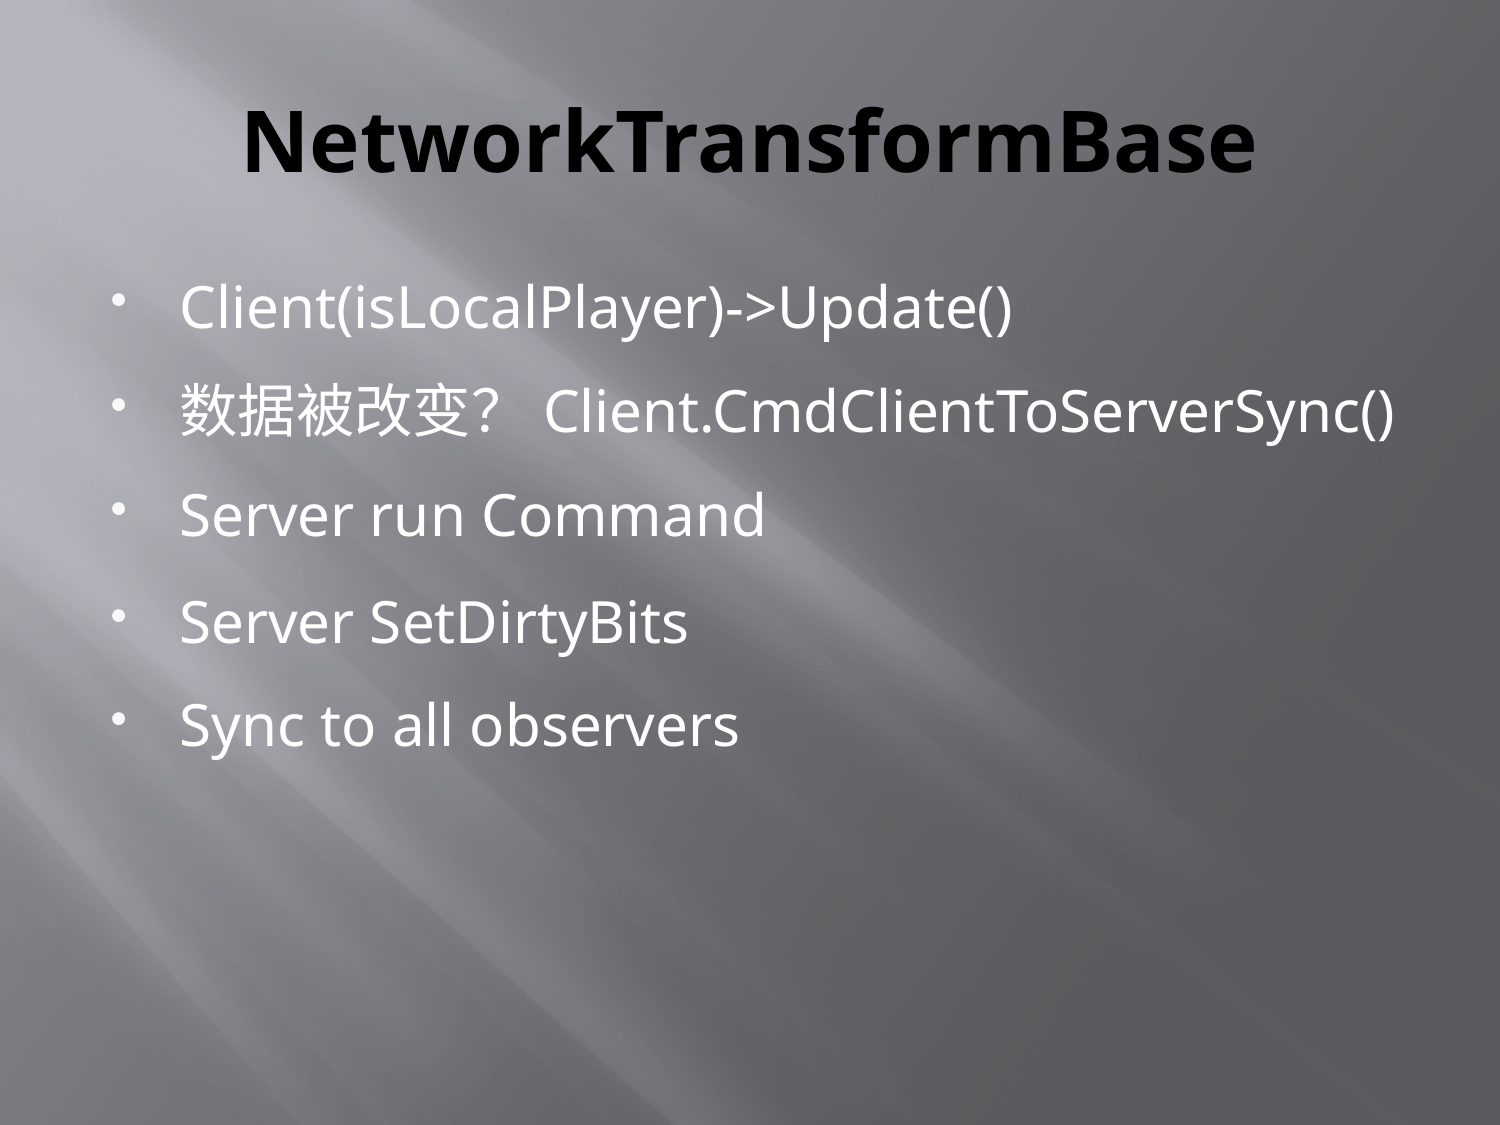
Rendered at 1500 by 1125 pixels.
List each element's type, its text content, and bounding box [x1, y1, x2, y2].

text_box Server run Command [74, 471, 1425, 563]
text_box Server SetDirtyBits [74, 578, 1425, 670]
title NetworkTransformBase [75, 45, 1425, 233]
text_box 数据被改变？Client.CmdClientToServerSync() [74, 366, 1425, 459]
text_box Sync to all observers [74, 681, 1425, 773]
list Client(isLocalPlayer)->Update() [75, 262, 1425, 355]
